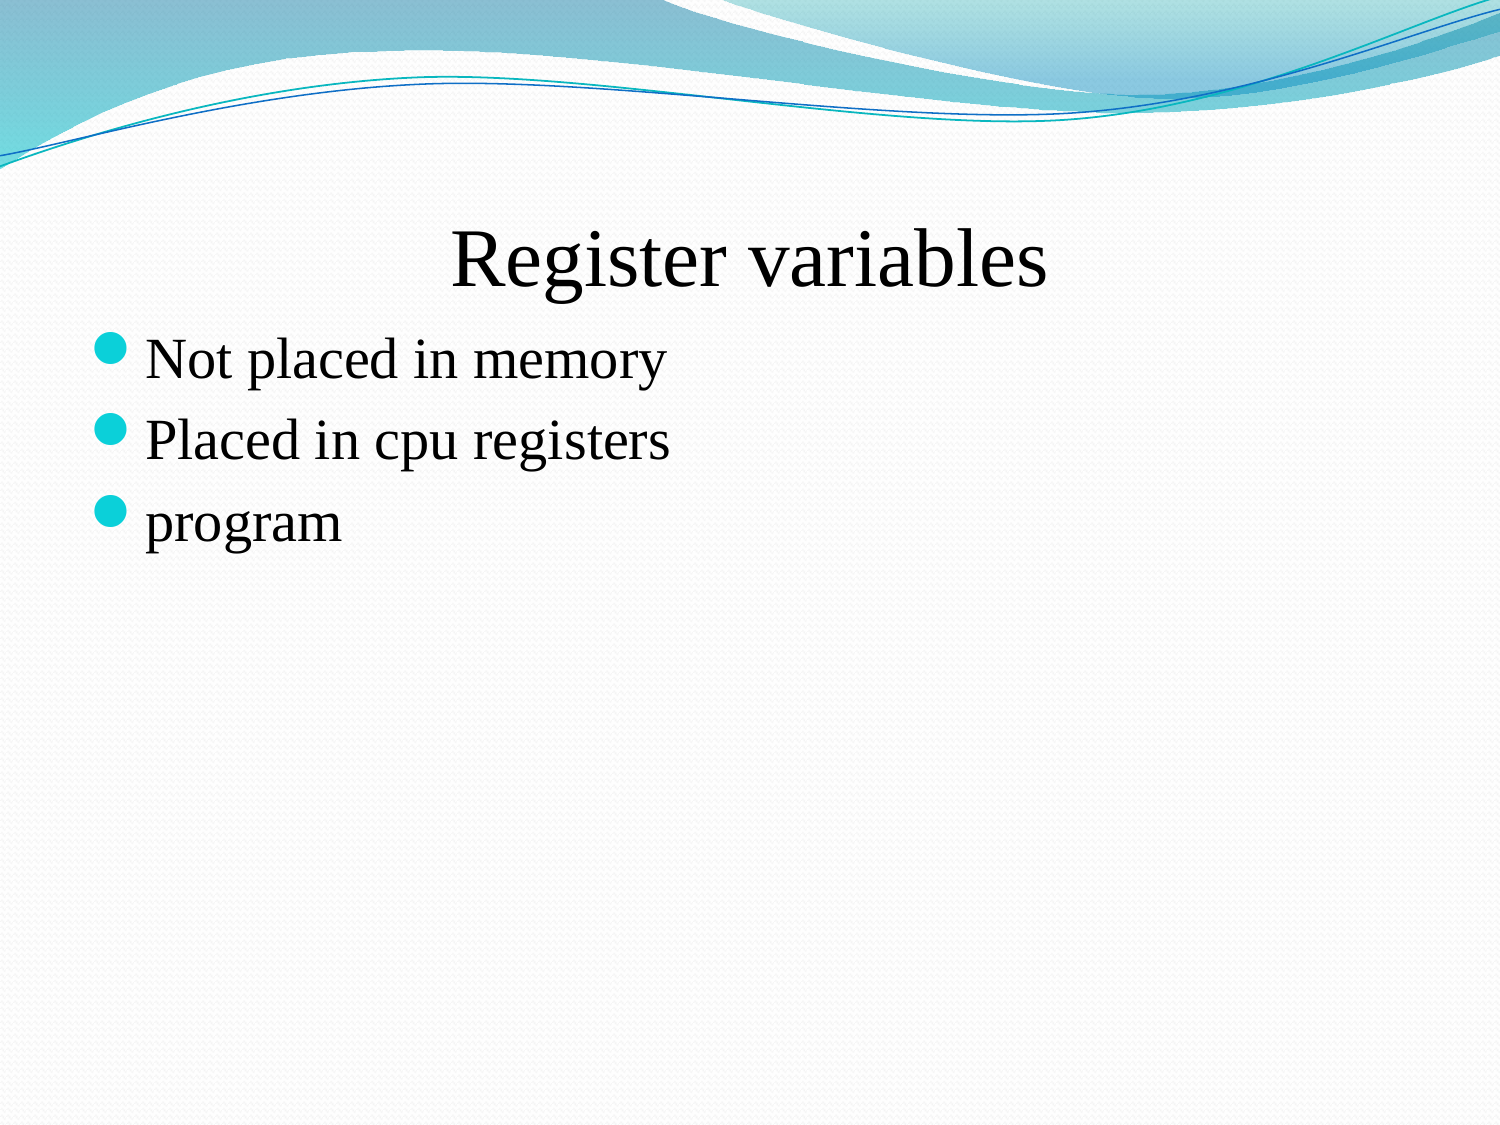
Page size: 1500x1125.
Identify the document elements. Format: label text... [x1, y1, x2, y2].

title Register variables [75, 115, 1425, 303]
list Not placed in memory Placed in cpu registers program [75, 312, 1425, 1033]
